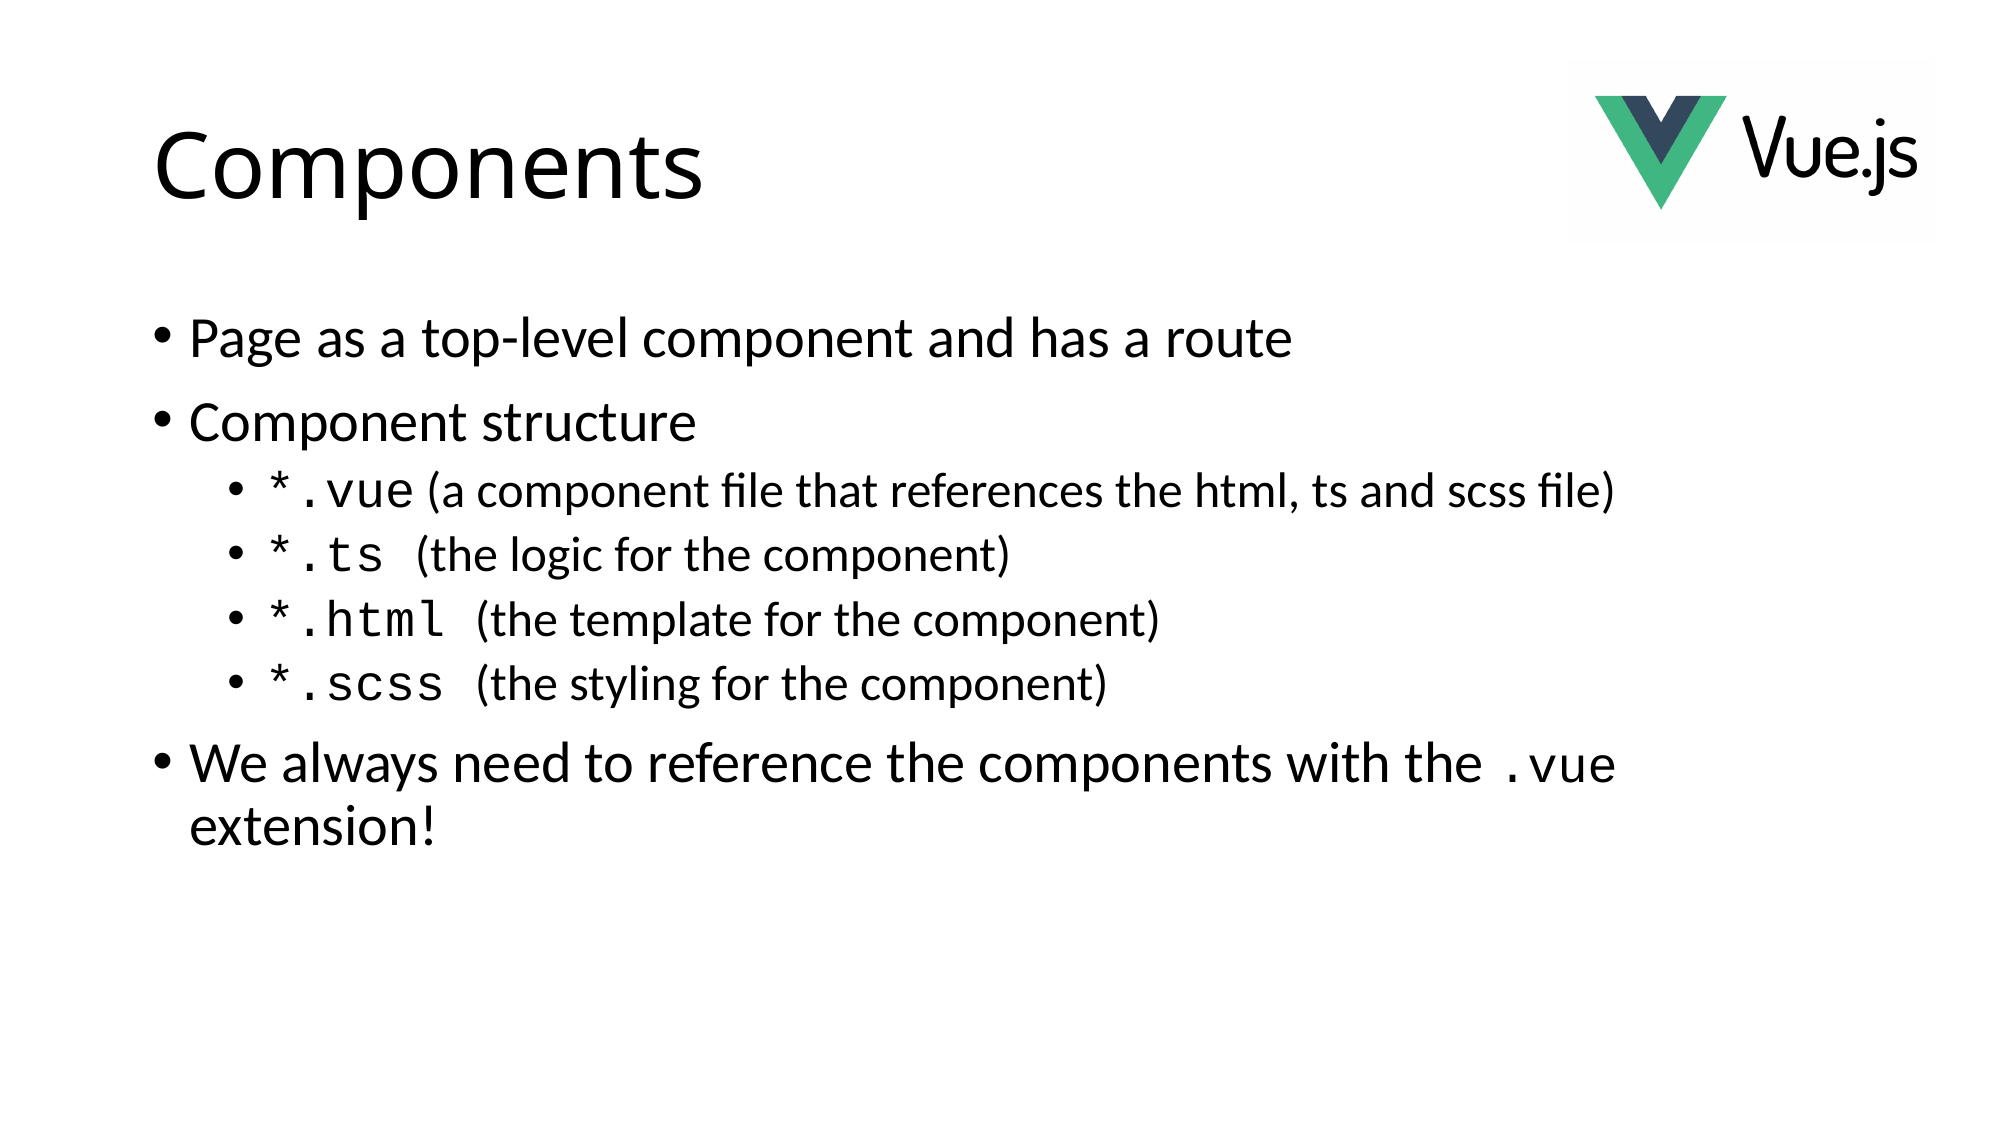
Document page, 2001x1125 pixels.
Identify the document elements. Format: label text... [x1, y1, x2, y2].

title Components [137, 59, 1863, 278]
list Page as a top-level component and has a route Component structure *.vue (a component file that references the html, ts and scss file) *.ts (the logic for the component) *.html (the template for the component) *.scss (the styling for the component) We always need to reference the components with the .vue extension! [137, 299, 1863, 1014]
picture [1566, 59, 1936, 244]
